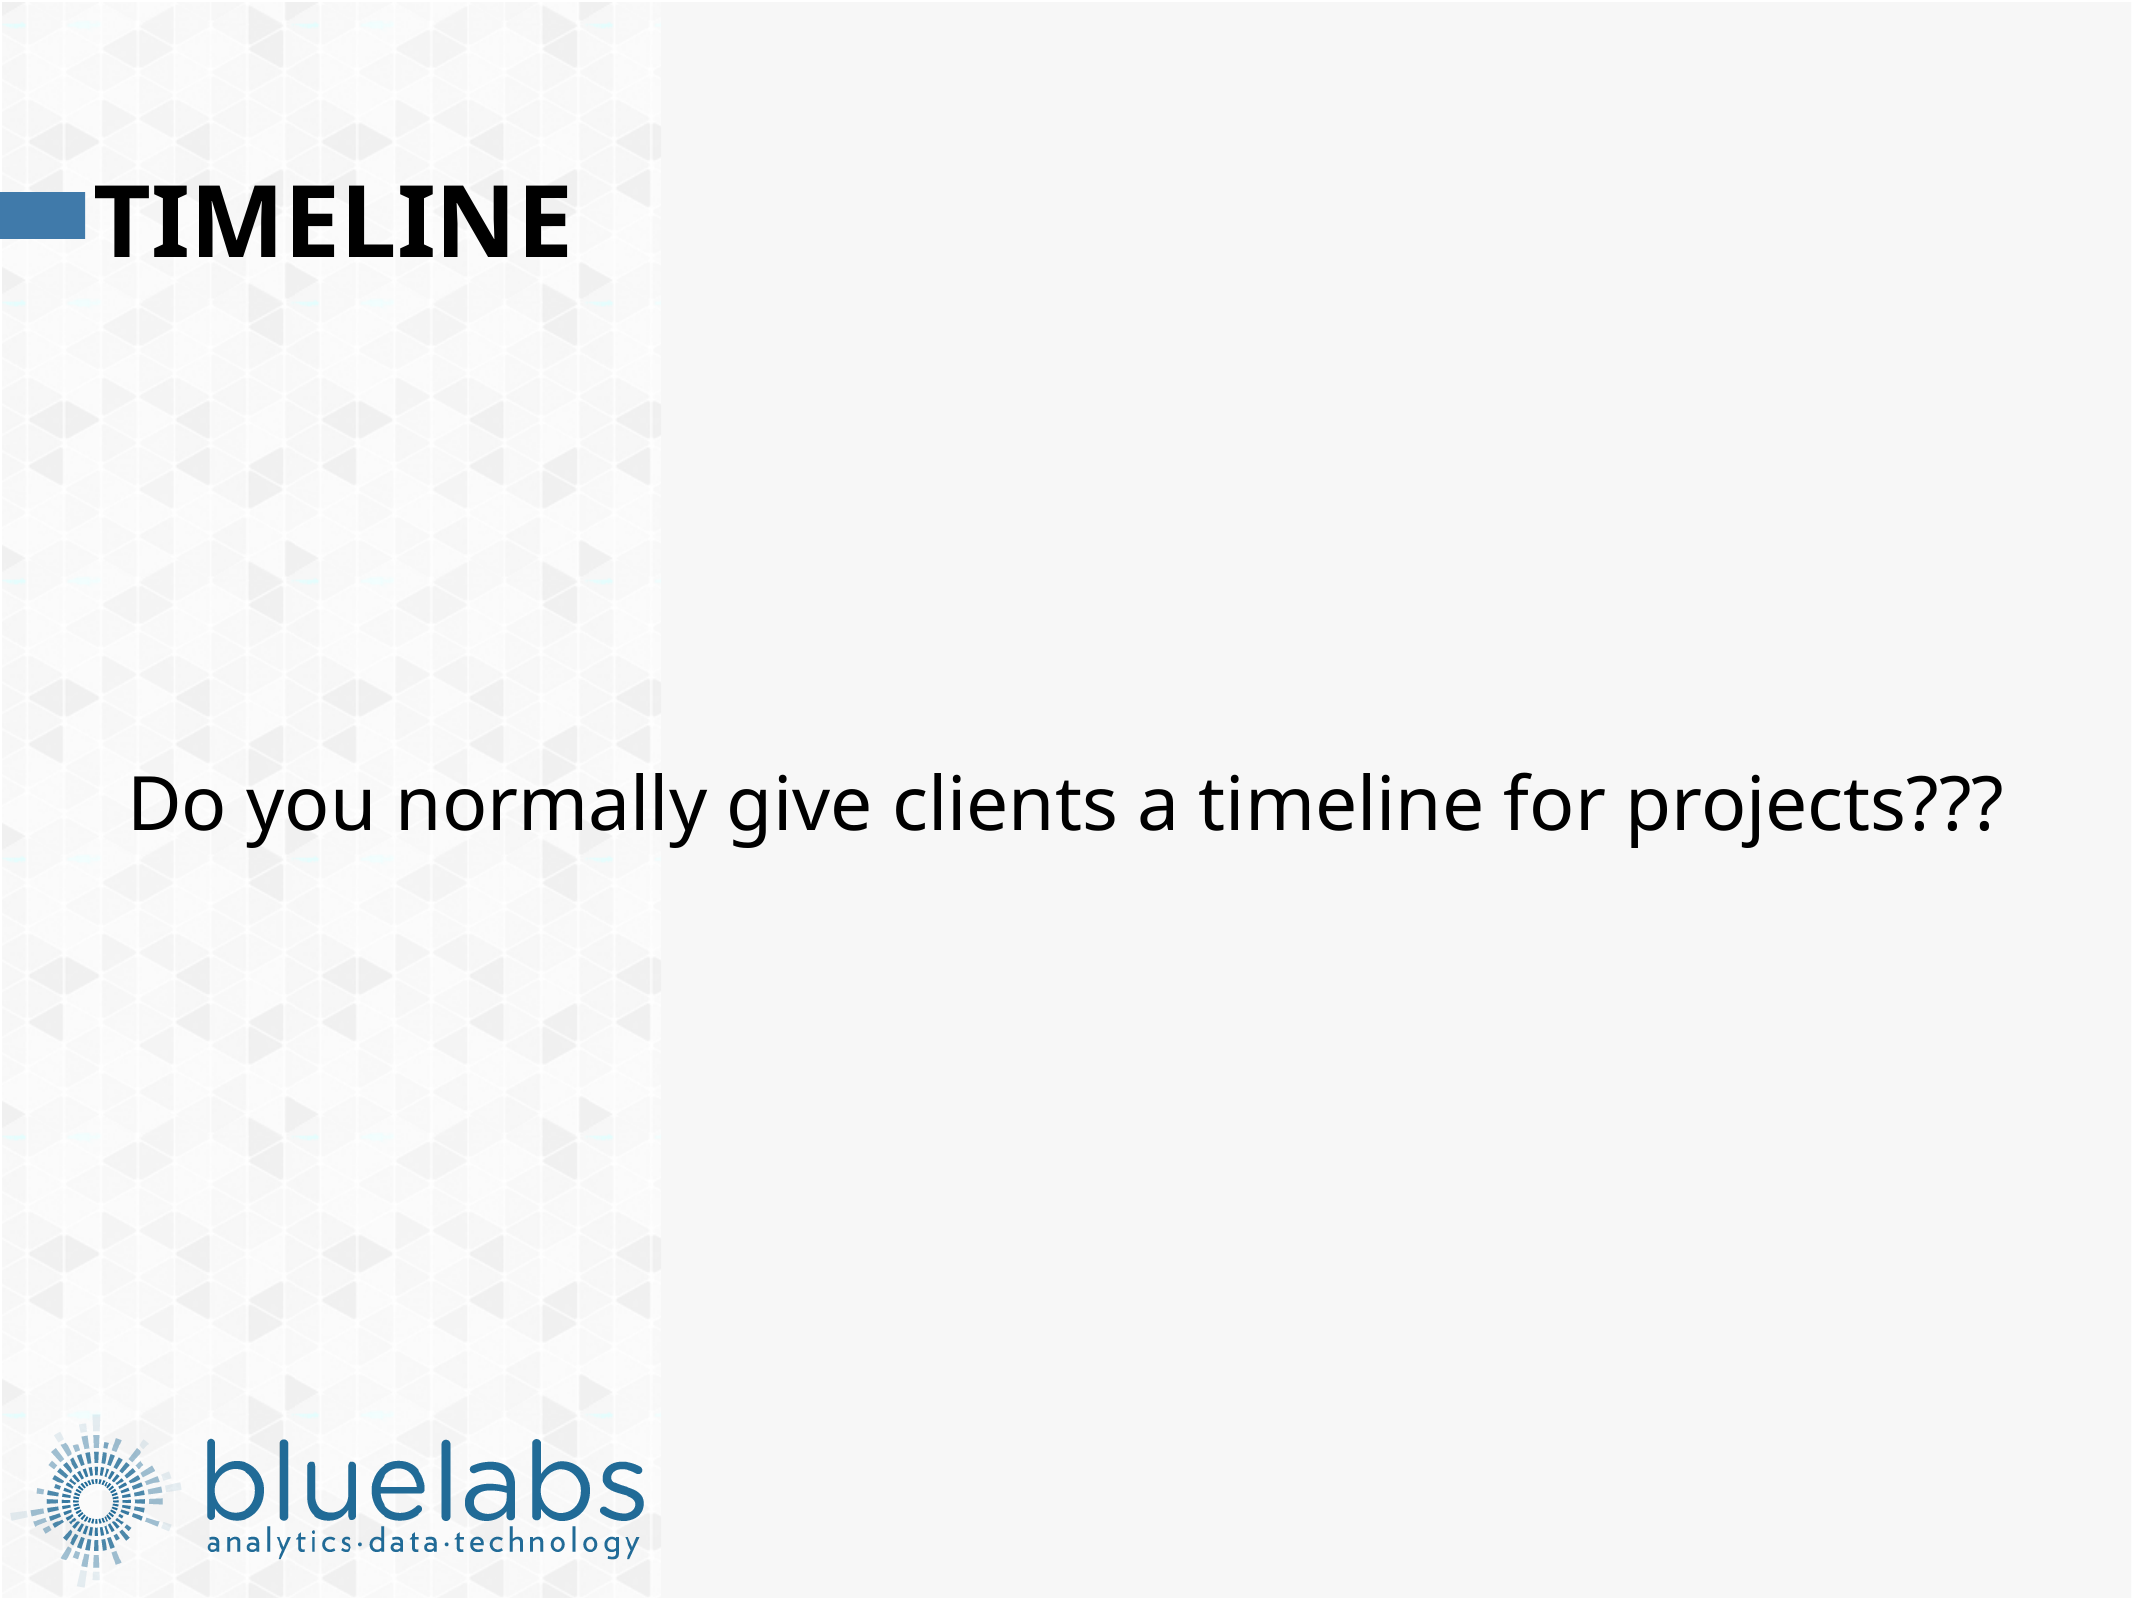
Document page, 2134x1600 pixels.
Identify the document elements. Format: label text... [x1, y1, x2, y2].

picture [0, 2, 662, 1598]
text_box Do you normally give clients a timeline for projects??? [118, 746, 2015, 854]
title TimeLine [93, 158, 585, 300]
